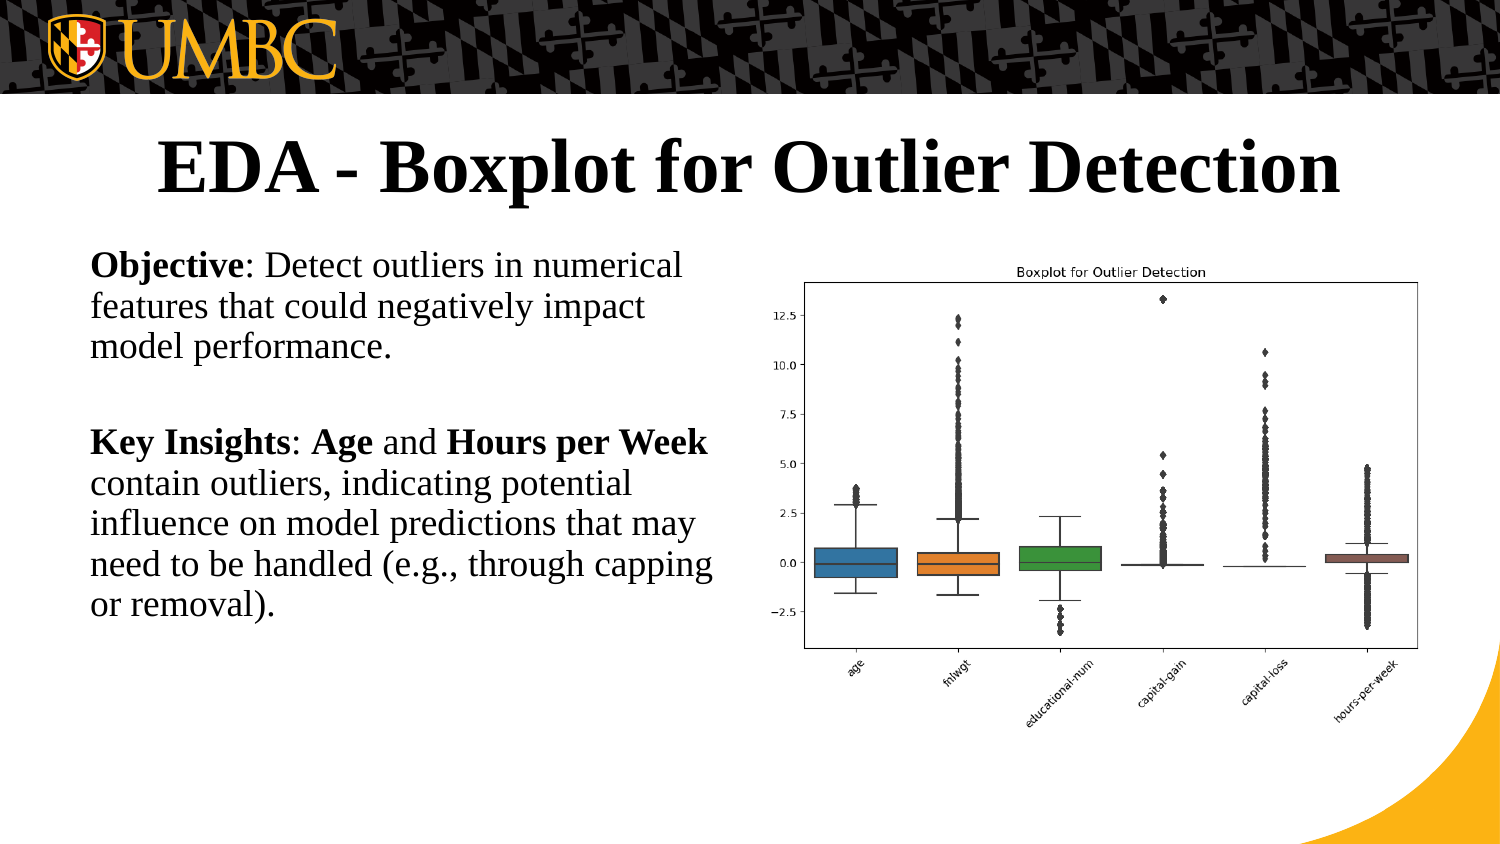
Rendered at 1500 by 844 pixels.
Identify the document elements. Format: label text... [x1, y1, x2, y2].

picture [762, 259, 1500, 844]
picture [0, 0, 1500, 94]
list Objective: Detect outliers in numerical features that could negatively impact model performance. Key Insights: Age and Hours per Week contain outliers, indicating potential influence on model predictions that may need to be handled (e.g., through capping or removal). [75, 238, 738, 759]
title EDA - Boxplot for Outlier Detection [75, 115, 1425, 221]
